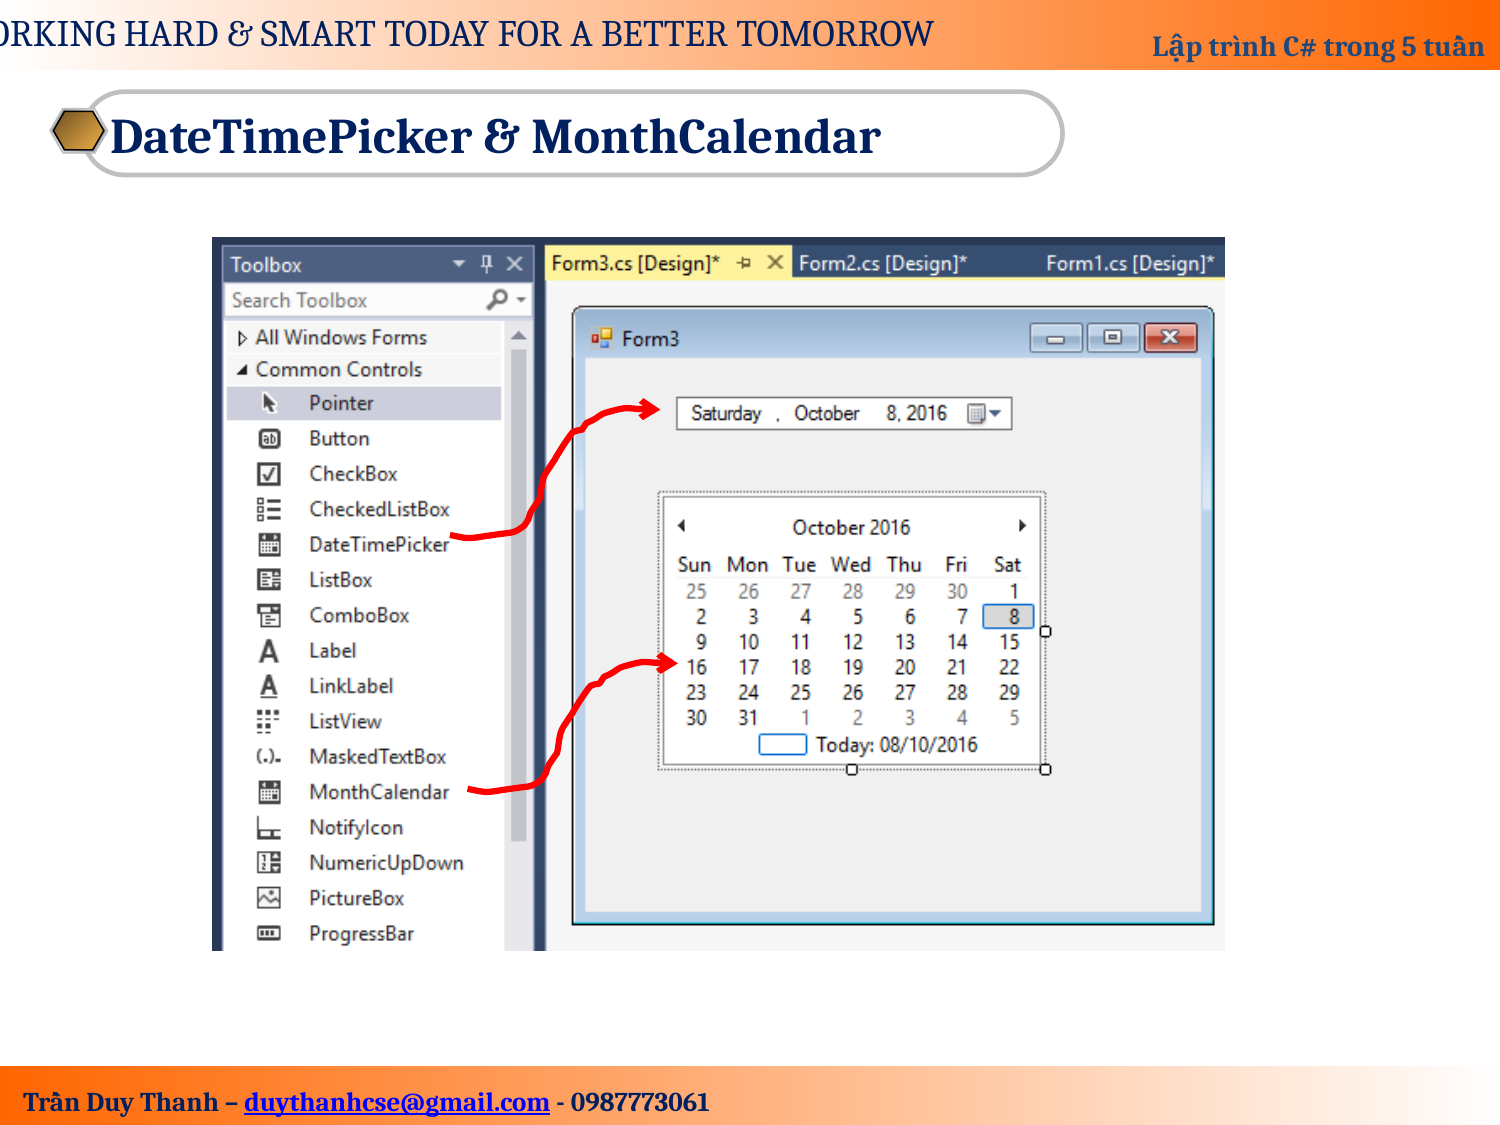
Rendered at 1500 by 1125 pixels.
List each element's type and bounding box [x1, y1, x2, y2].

text_box [49, 91, 1063, 176]
text_box [1207, 0, 1211, 70]
picture [212, 237, 1226, 951]
